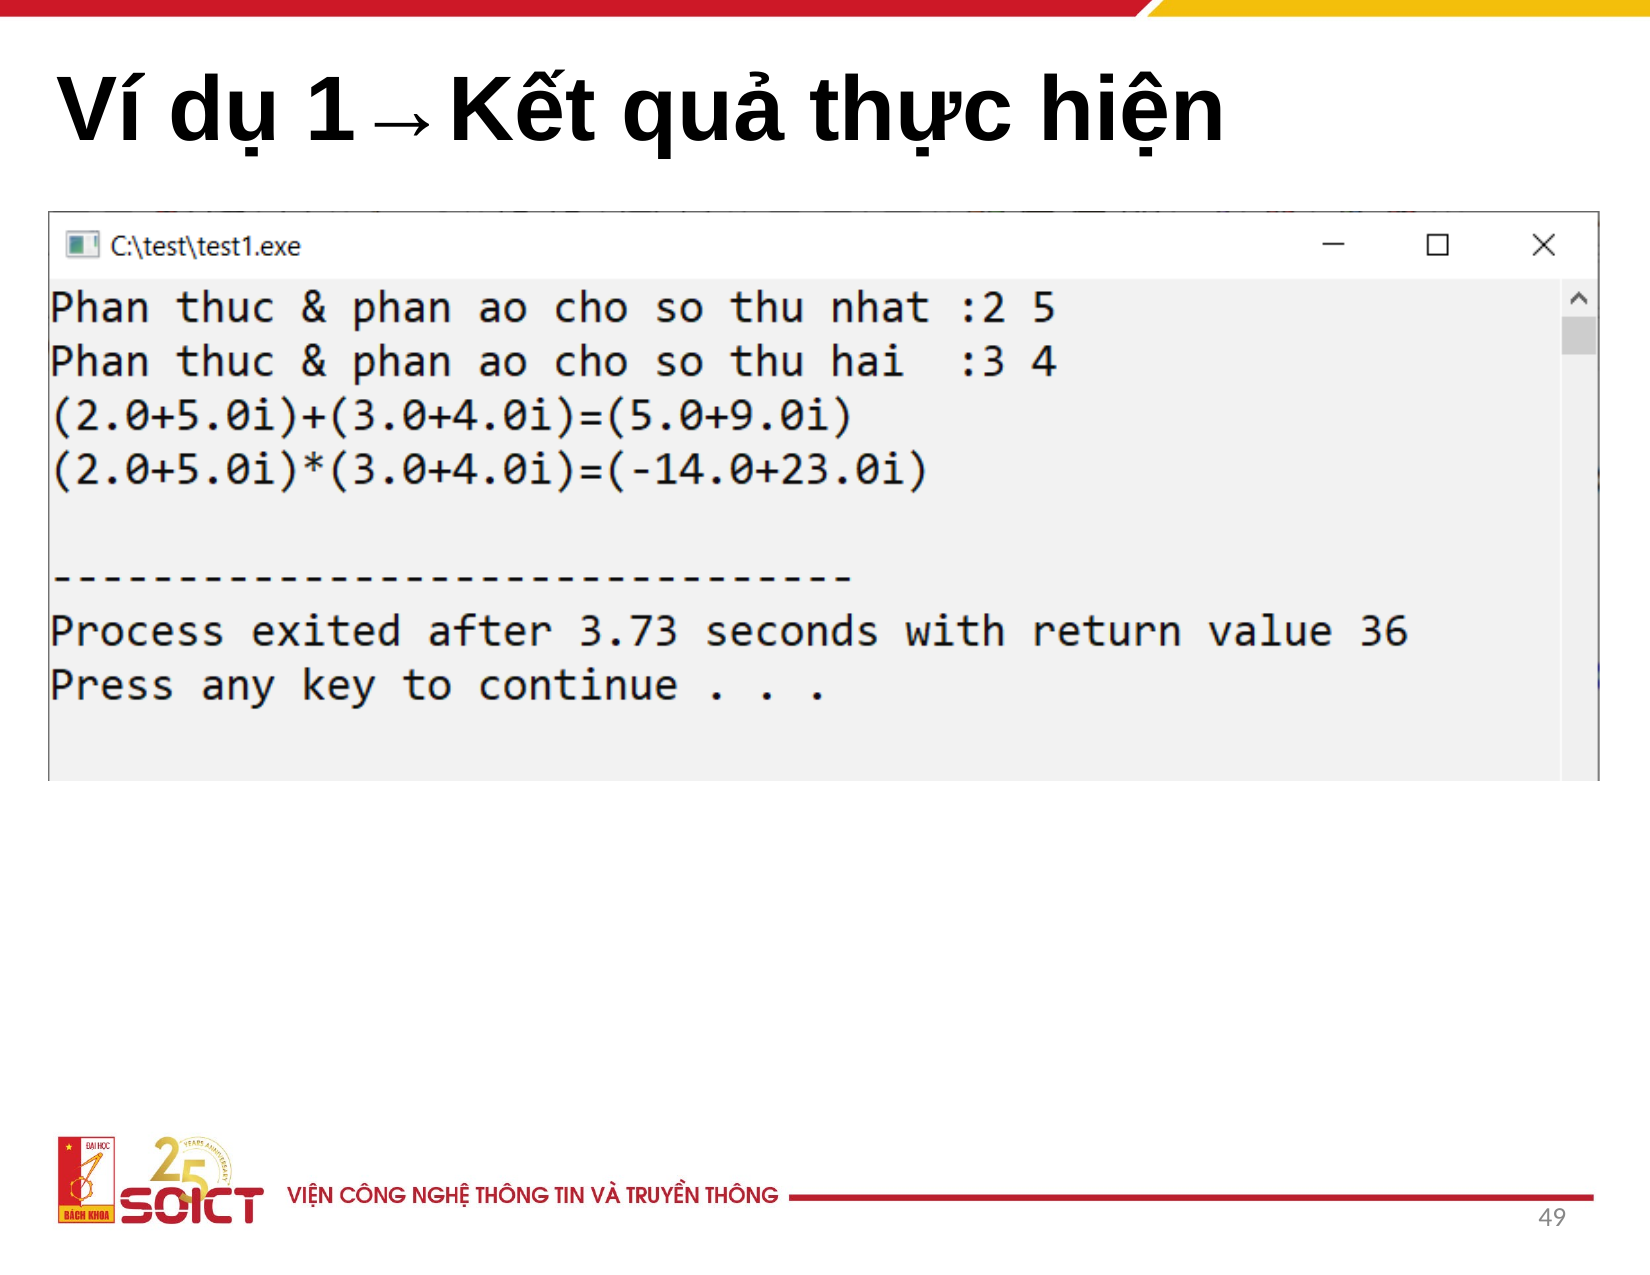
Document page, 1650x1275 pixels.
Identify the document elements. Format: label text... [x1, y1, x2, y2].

slide_number ‹#› [1165, 1181, 1582, 1250]
picture [0, 0, 1650, 1275]
title Ví dụ 1→Kết quả thực hiện [41, 22, 1582, 199]
